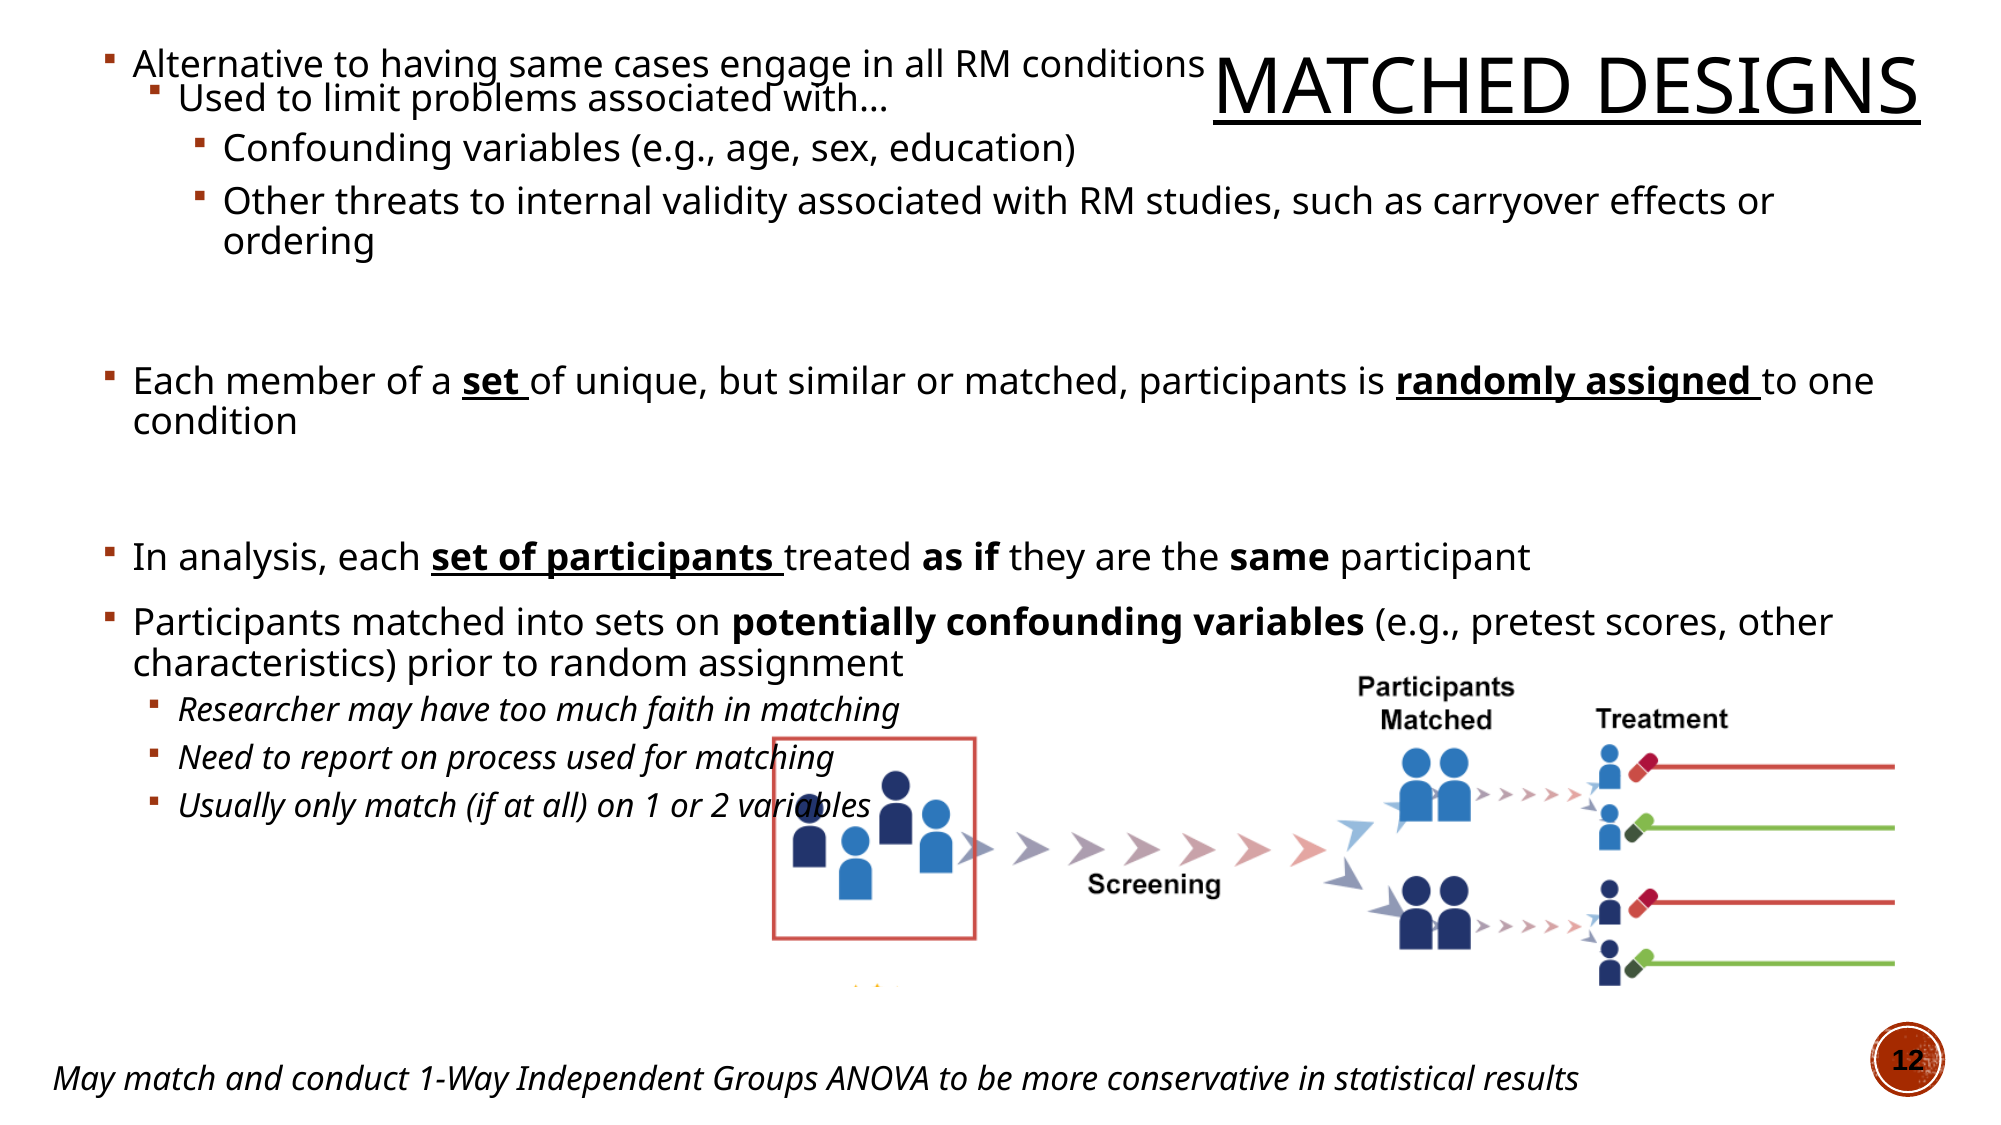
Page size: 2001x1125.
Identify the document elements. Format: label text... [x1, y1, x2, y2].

title Matched Designs [1173, 22, 1961, 156]
title Matched Designs [743, 647, 1925, 944]
text_box May match and conduct 1-Way Independent Groups ANOVA to be more conservative in statistical results [37, 1049, 1875, 1105]
list Alternative to having same cases engage in all RM conditions Used to limit problems associated with… Confounding variables (e.g., age, sex, education) Other threats to internal validity associated with RM studies, such as carryover effects or ordering Each member of a set of unique, but similar or matched, participants is randomly assigned to one condition In analysis, each set of participants treated as if they are the same participant Participants matched into sets on potentially confounding variables (e.g., pretest scores, other characteristics) prior to random assignment Researcher may have too much faith in matching Need to report on process used for matching Usually only match (if at all) on 1 or 2 variables [87, 37, 1925, 944]
slide_number 12 [1855, 1028, 1961, 1089]
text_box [745, 649, 1924, 985]
